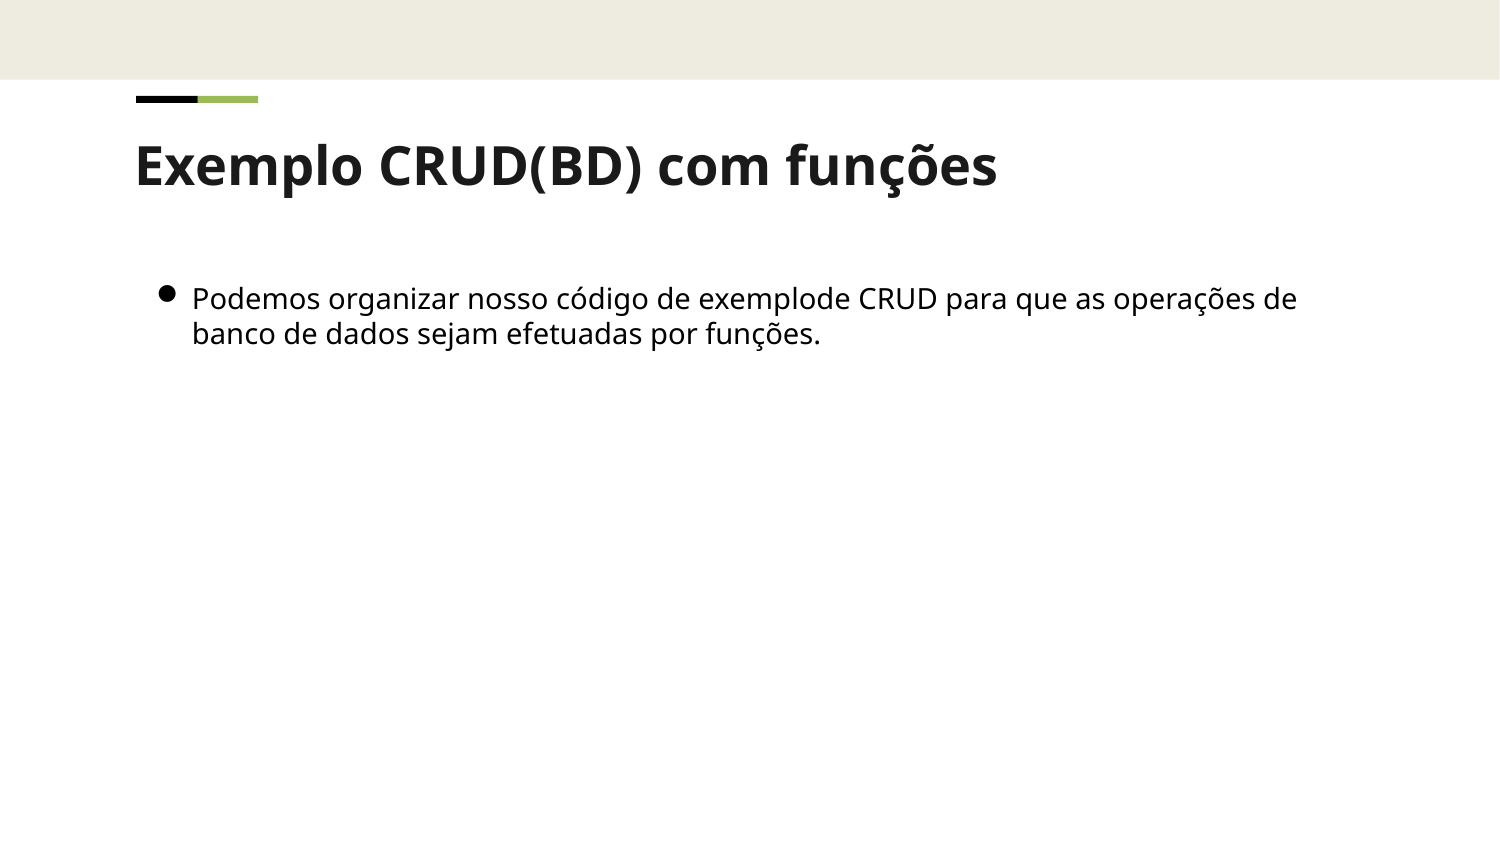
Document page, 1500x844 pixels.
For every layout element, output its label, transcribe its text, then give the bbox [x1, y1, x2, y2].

text_box Exemplo CRUD(BD) com funções [119, 116, 1381, 204]
text_box Podemos organizar nosso código de exemplode CRUD para que as operações de banco de dados sejam efetuadas por funções. [141, 265, 1403, 803]
